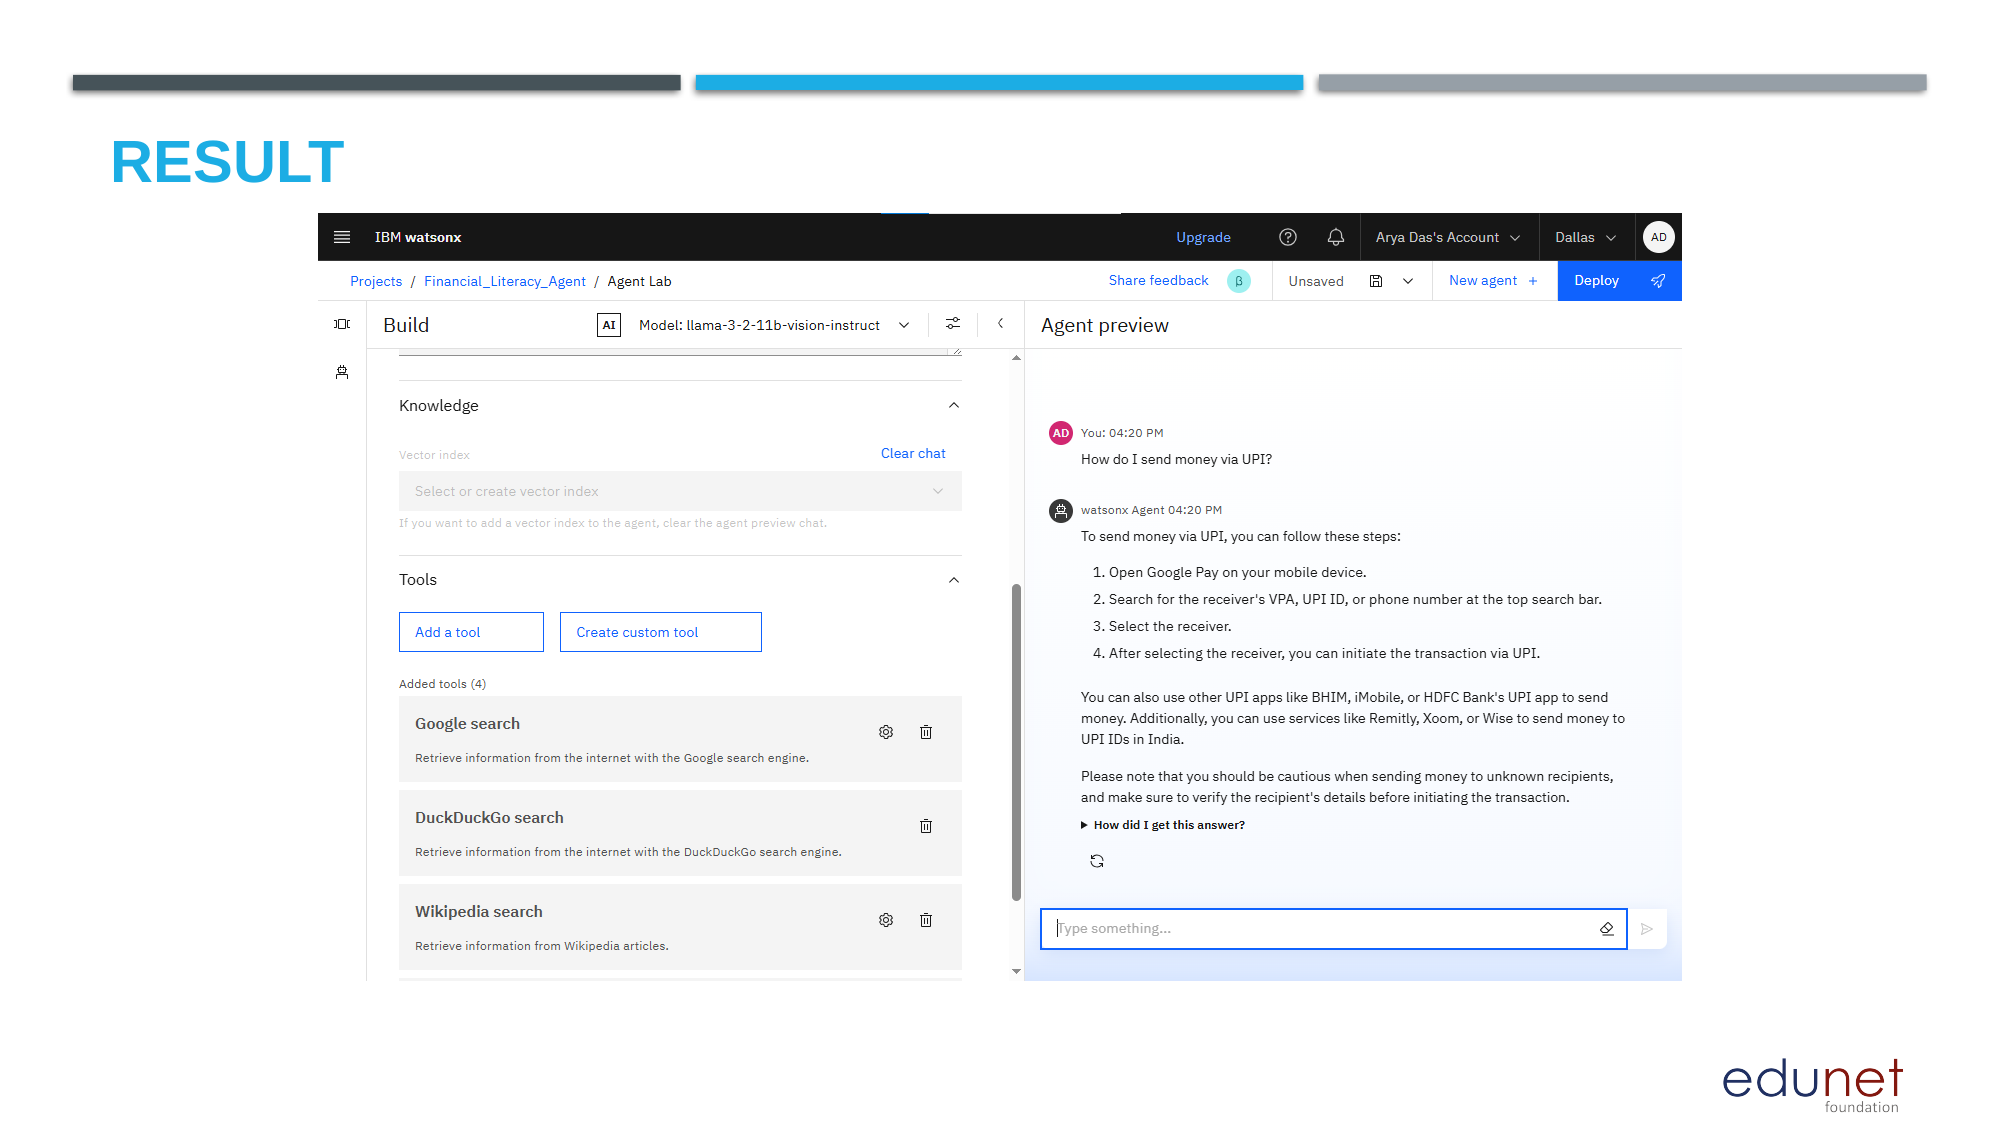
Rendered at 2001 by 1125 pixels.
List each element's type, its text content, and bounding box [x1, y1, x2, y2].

picture [1719, 1056, 1905, 1116]
title Result [95, 115, 1905, 203]
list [317, 212, 1683, 981]
